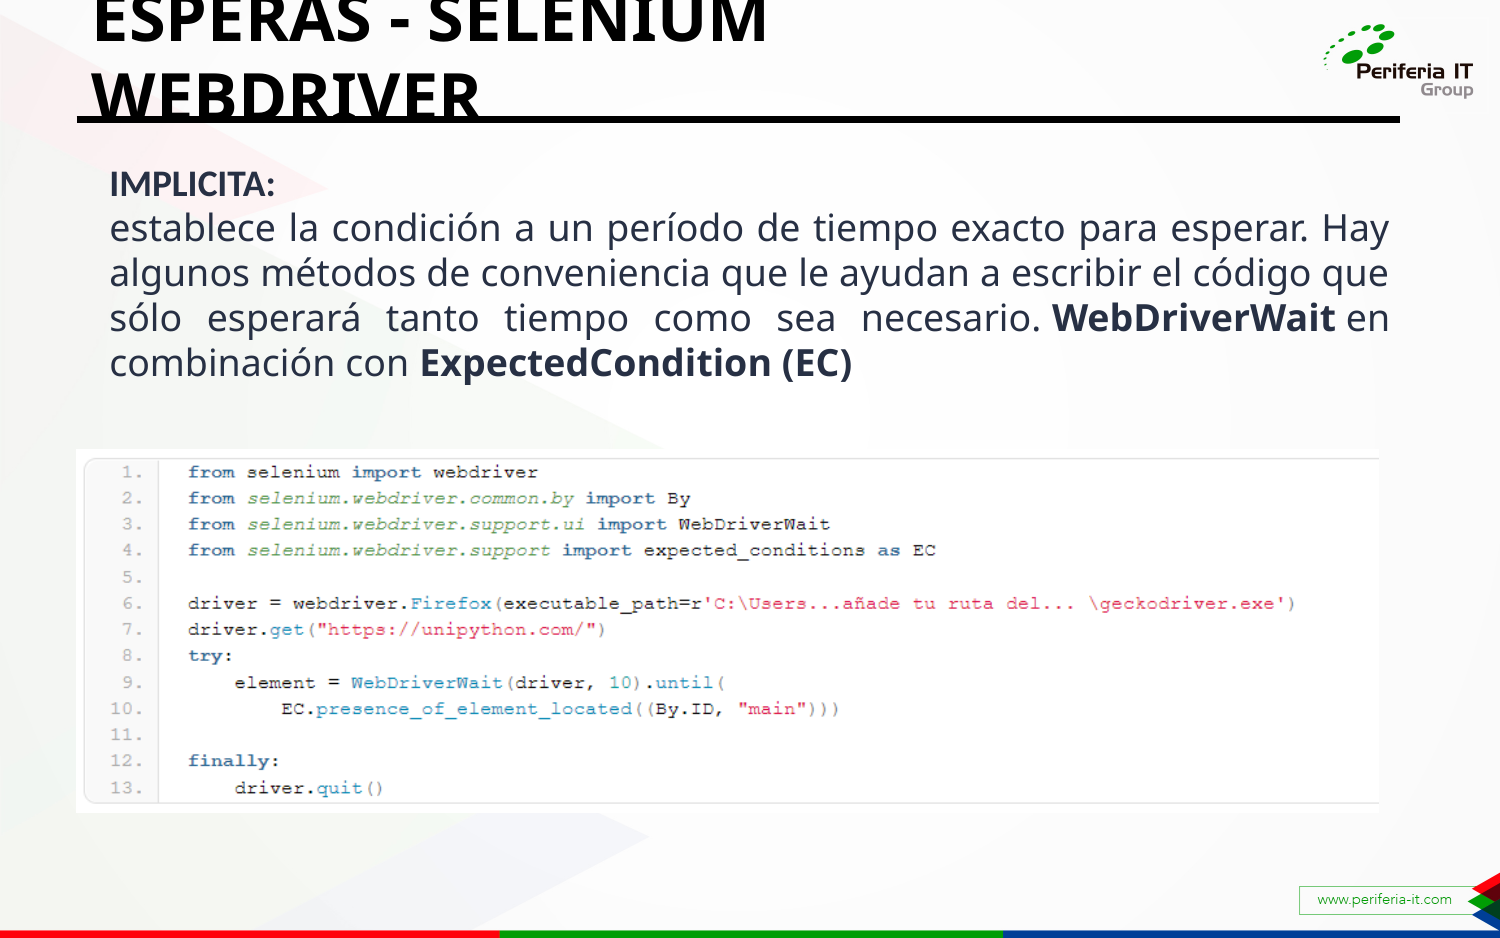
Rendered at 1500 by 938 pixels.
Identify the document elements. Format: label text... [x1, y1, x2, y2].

picture [0, 0, 1500, 938]
text_box ESPERAS - SELENIUM WEBDRIVER [76, 1, 1140, 110]
text_box [1310, 17, 1489, 114]
text_box IMPLICITA: establece la condición a un período de tiempo exacto para esperar. Hay algunos métodos de conveniencia que le ayudan a escribir el código que sólo esperará tanto tiempo como sea necesario. WebDriverWait en combinación con ExpectedCondition (EC) [94, 151, 1406, 391]
